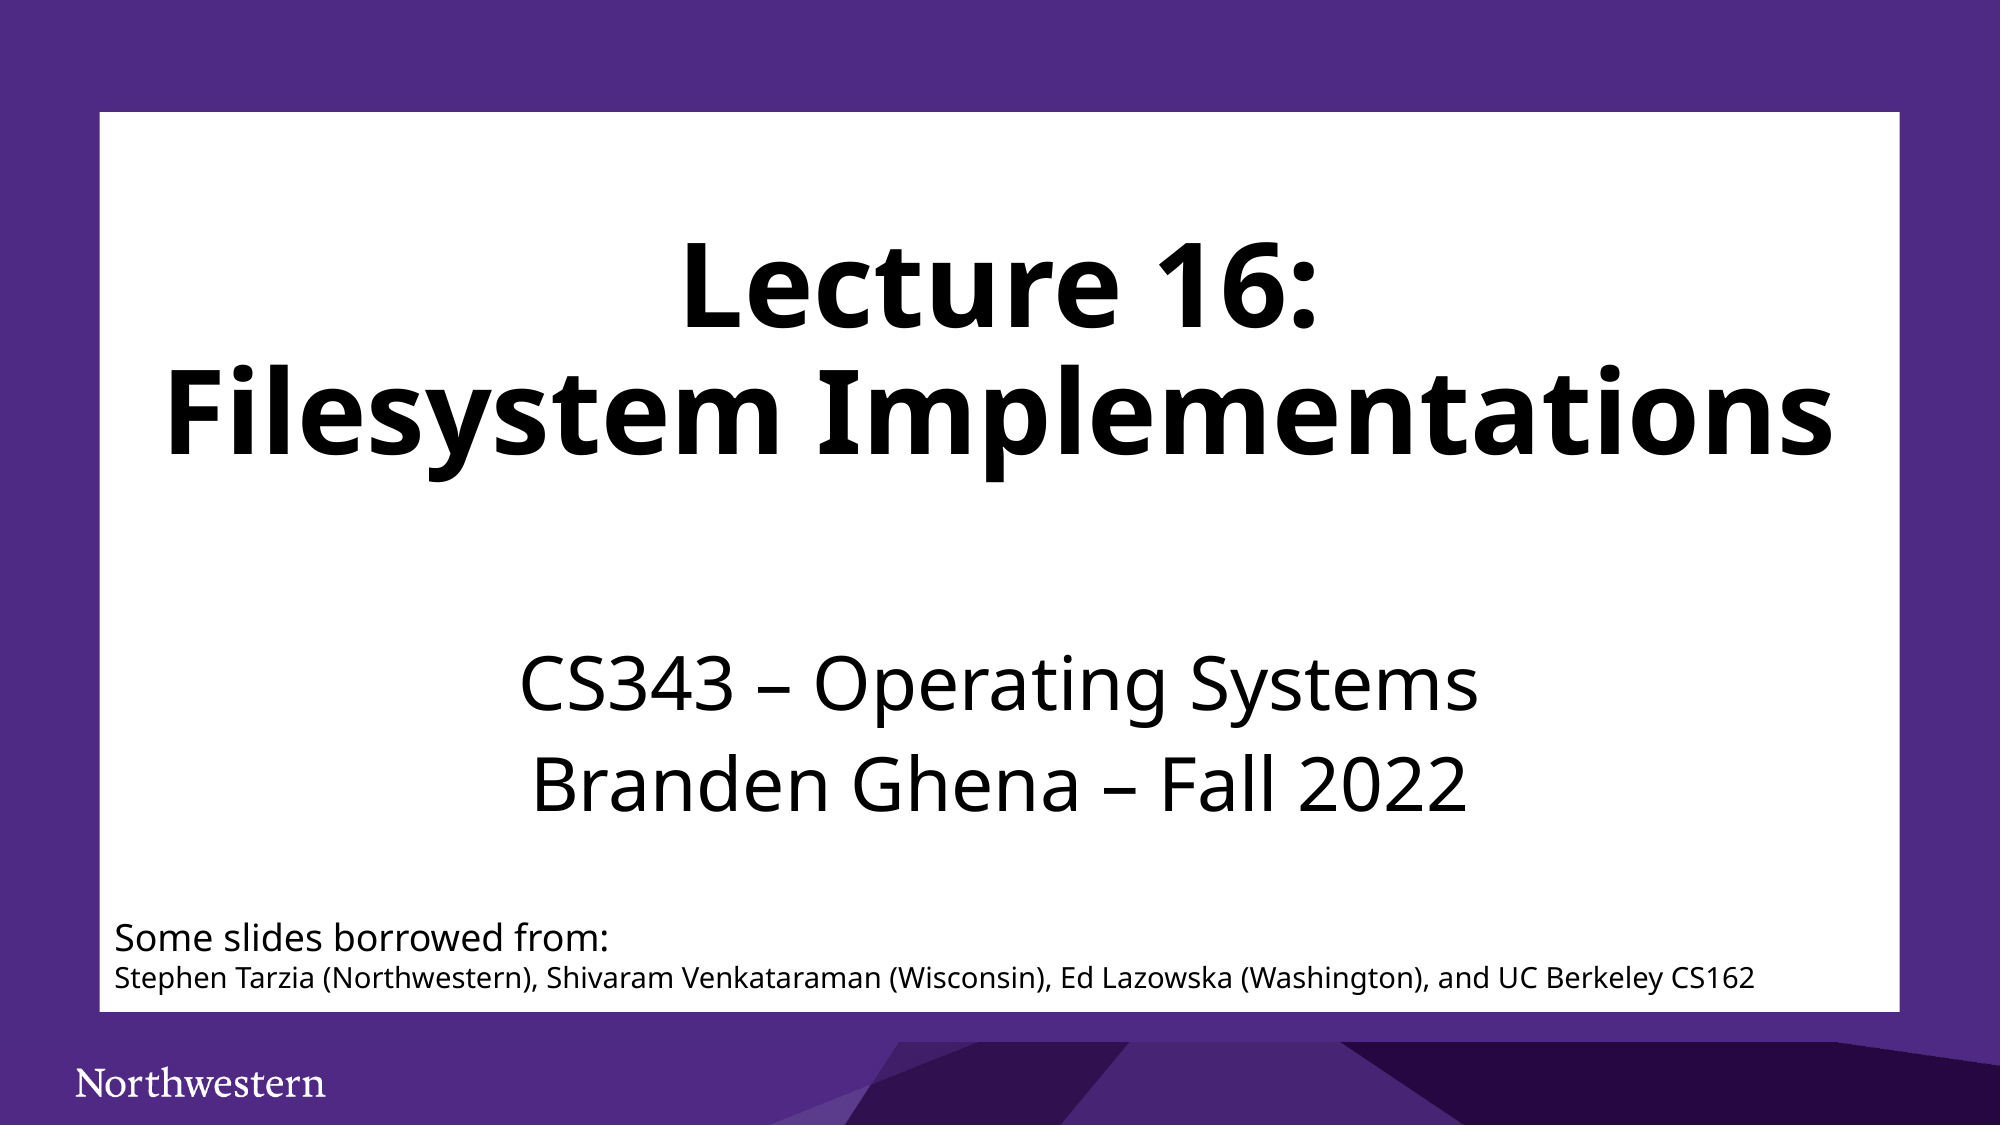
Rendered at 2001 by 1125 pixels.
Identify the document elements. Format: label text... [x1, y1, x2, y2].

title Lecture 16: Filesystem Implementations [99, 112, 1900, 488]
picture [0, 1042, 2000, 1125]
subtitle CS343 – Operating Systems Branden Ghena – Fall 2022 [99, 637, 1900, 863]
text_box Some slides borrowed from: Stephen Tarzia (Northwestern), Shivaram Venkataraman (Wisconsin), Ed Lazowska (Washington), and UC Berkeley CS162 [99, 906, 1900, 1002]
